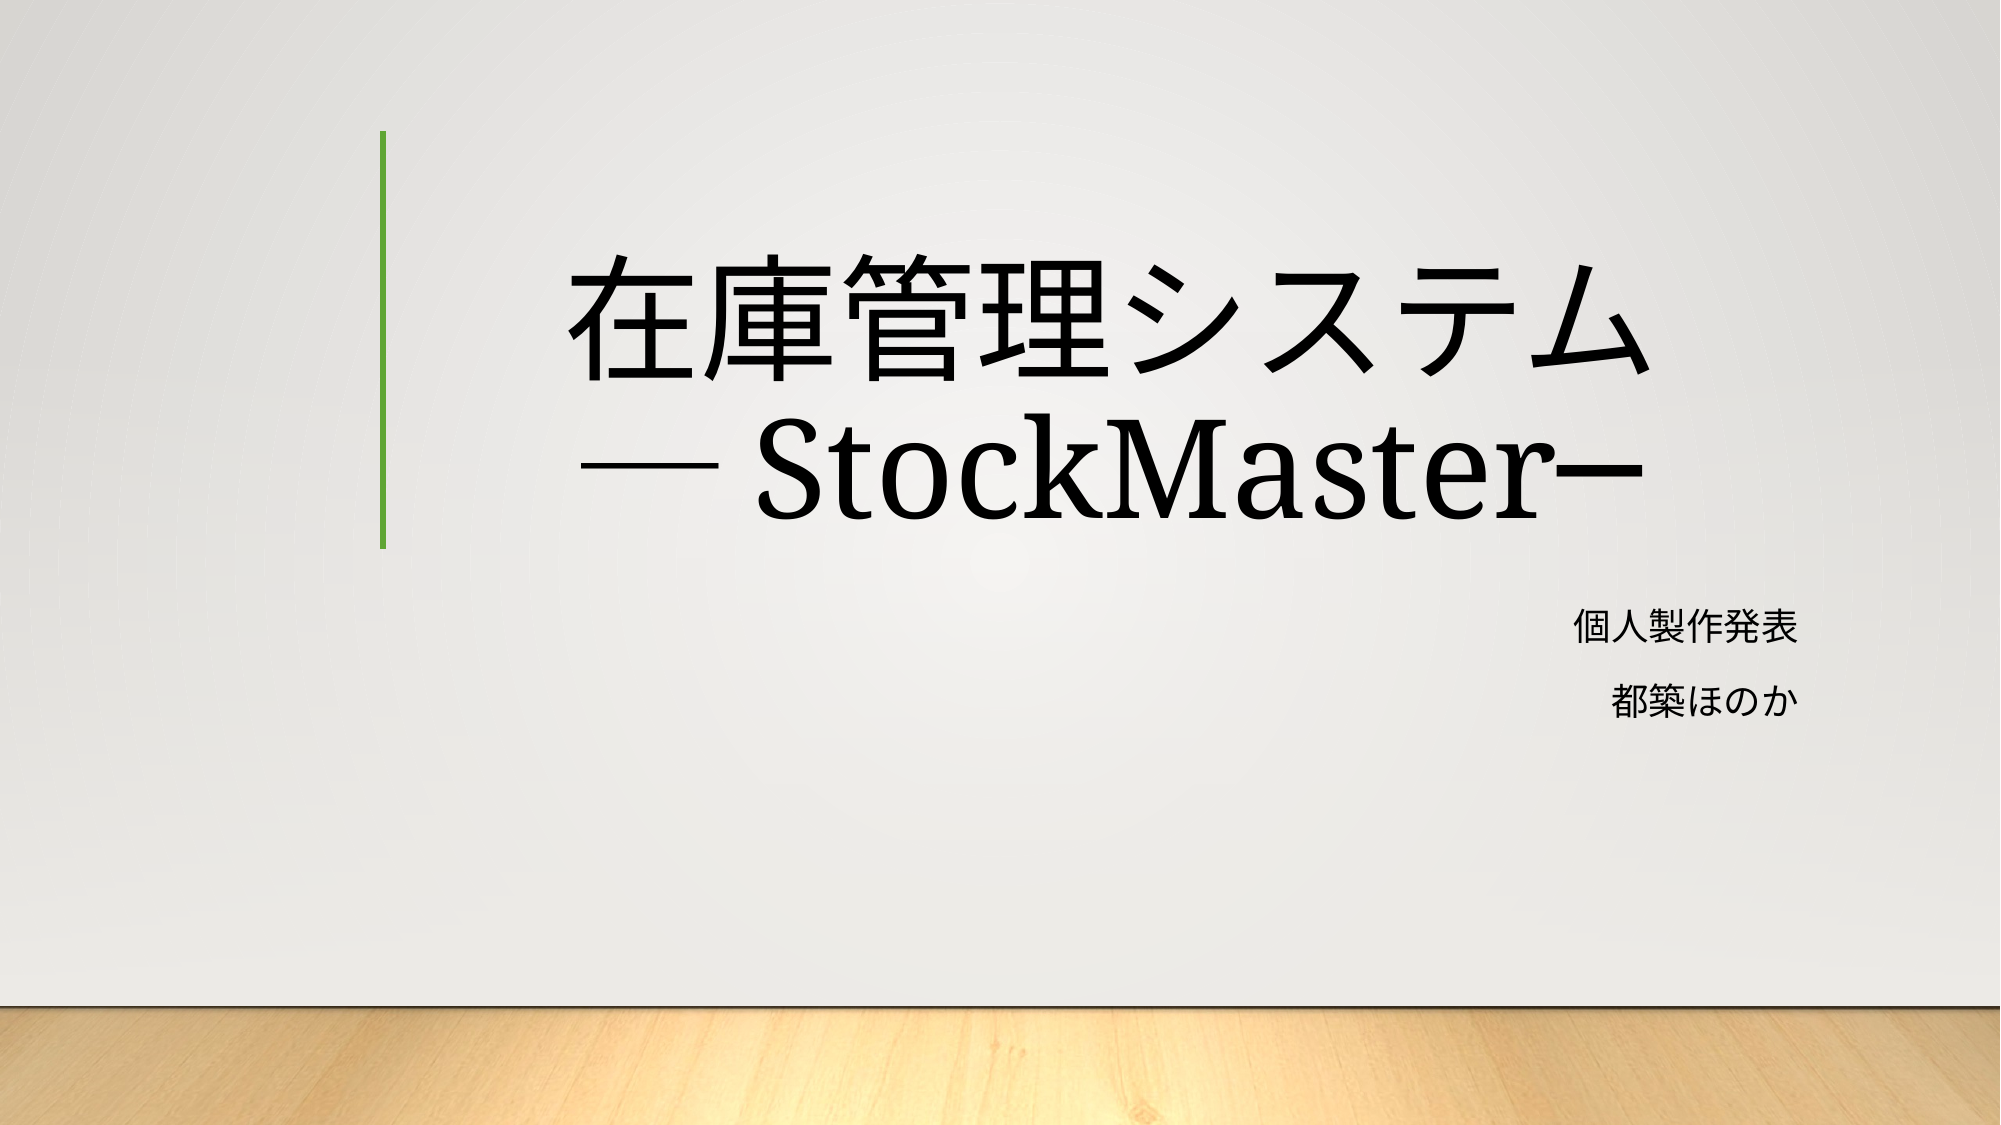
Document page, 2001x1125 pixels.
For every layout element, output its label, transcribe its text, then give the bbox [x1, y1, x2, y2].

picture [0, 1006, 2000, 1125]
subtitle 個人製作発表 都築ほのか [408, 579, 1814, 740]
title 在庫管理システム ─StockMaster─ [408, 131, 1814, 549]
